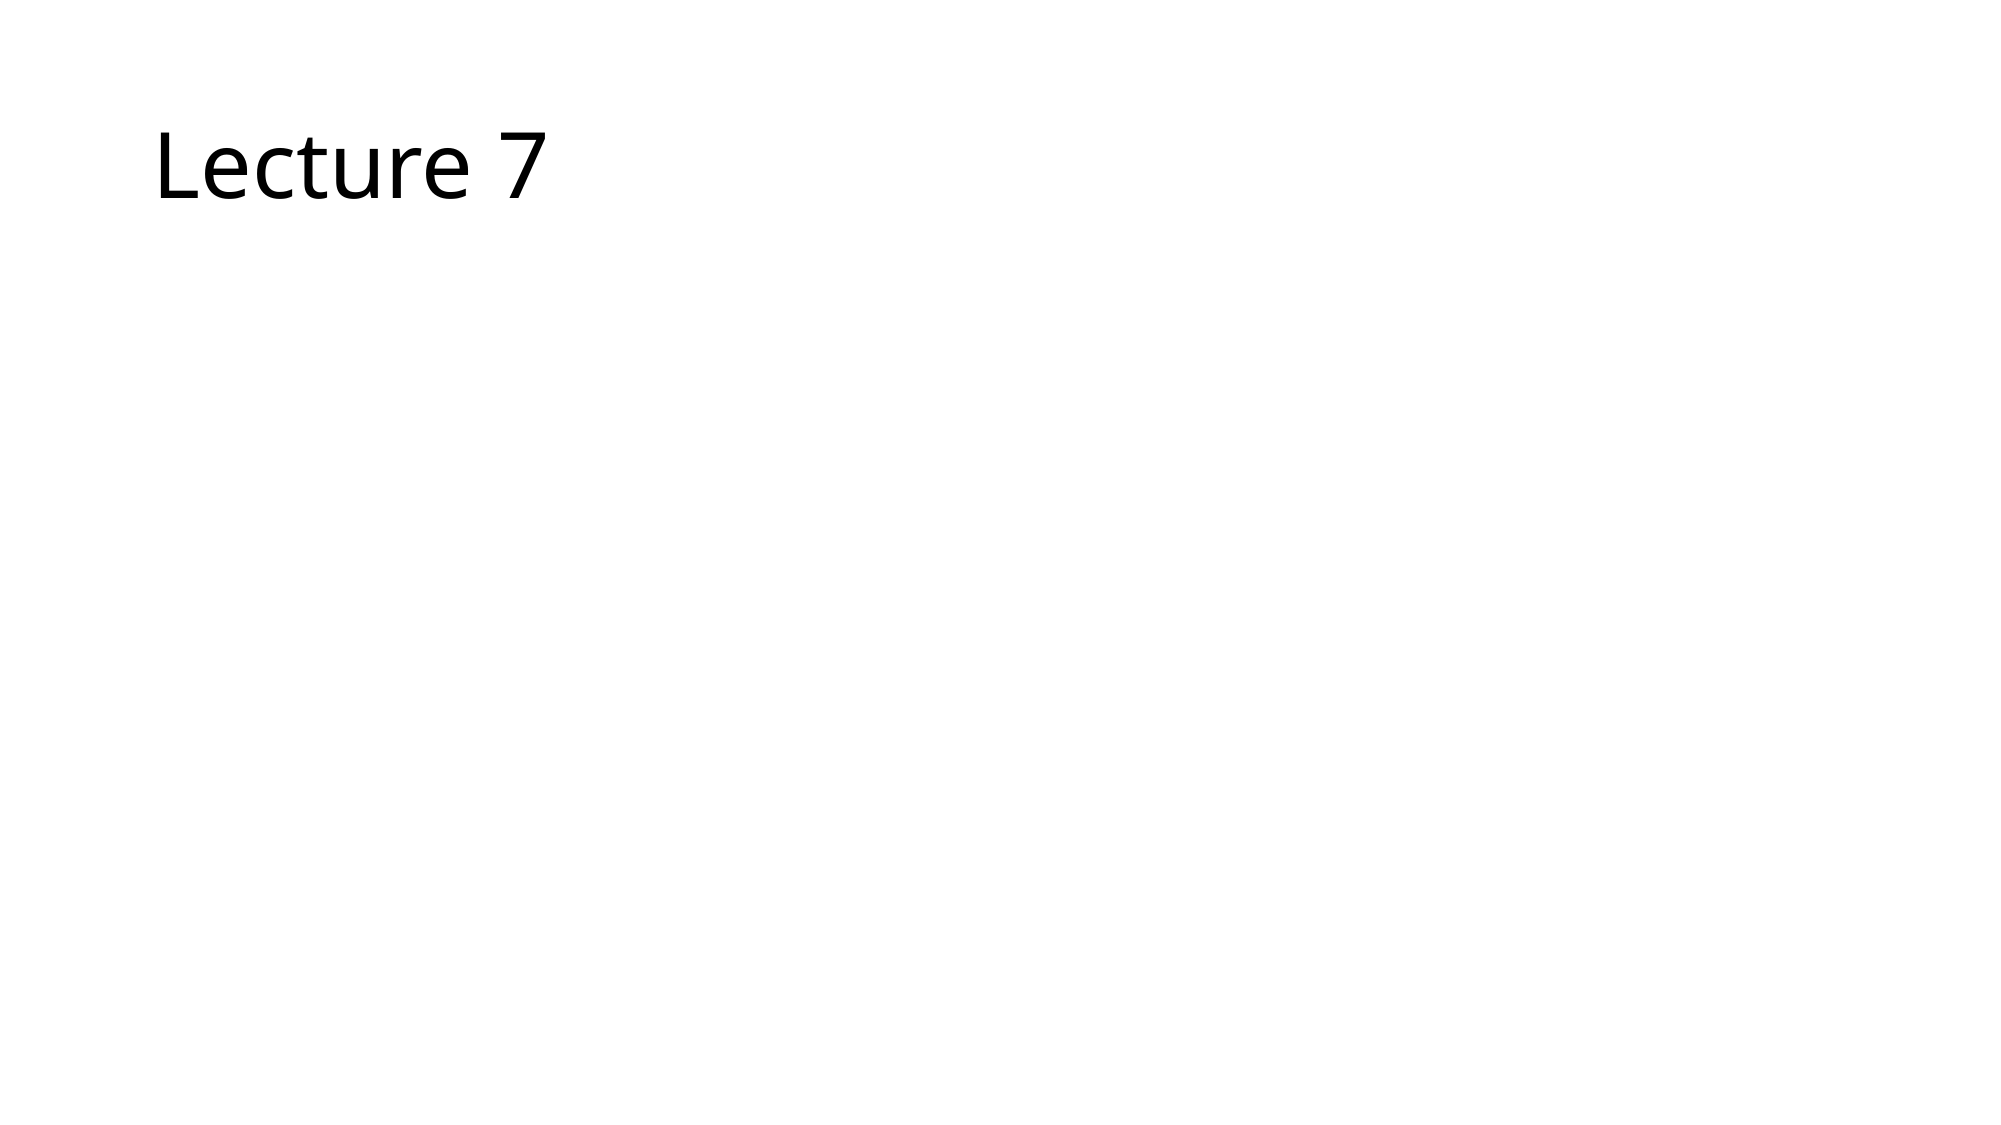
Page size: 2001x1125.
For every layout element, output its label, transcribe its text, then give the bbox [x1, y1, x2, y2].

title Lecture 7 [137, 59, 1863, 278]
